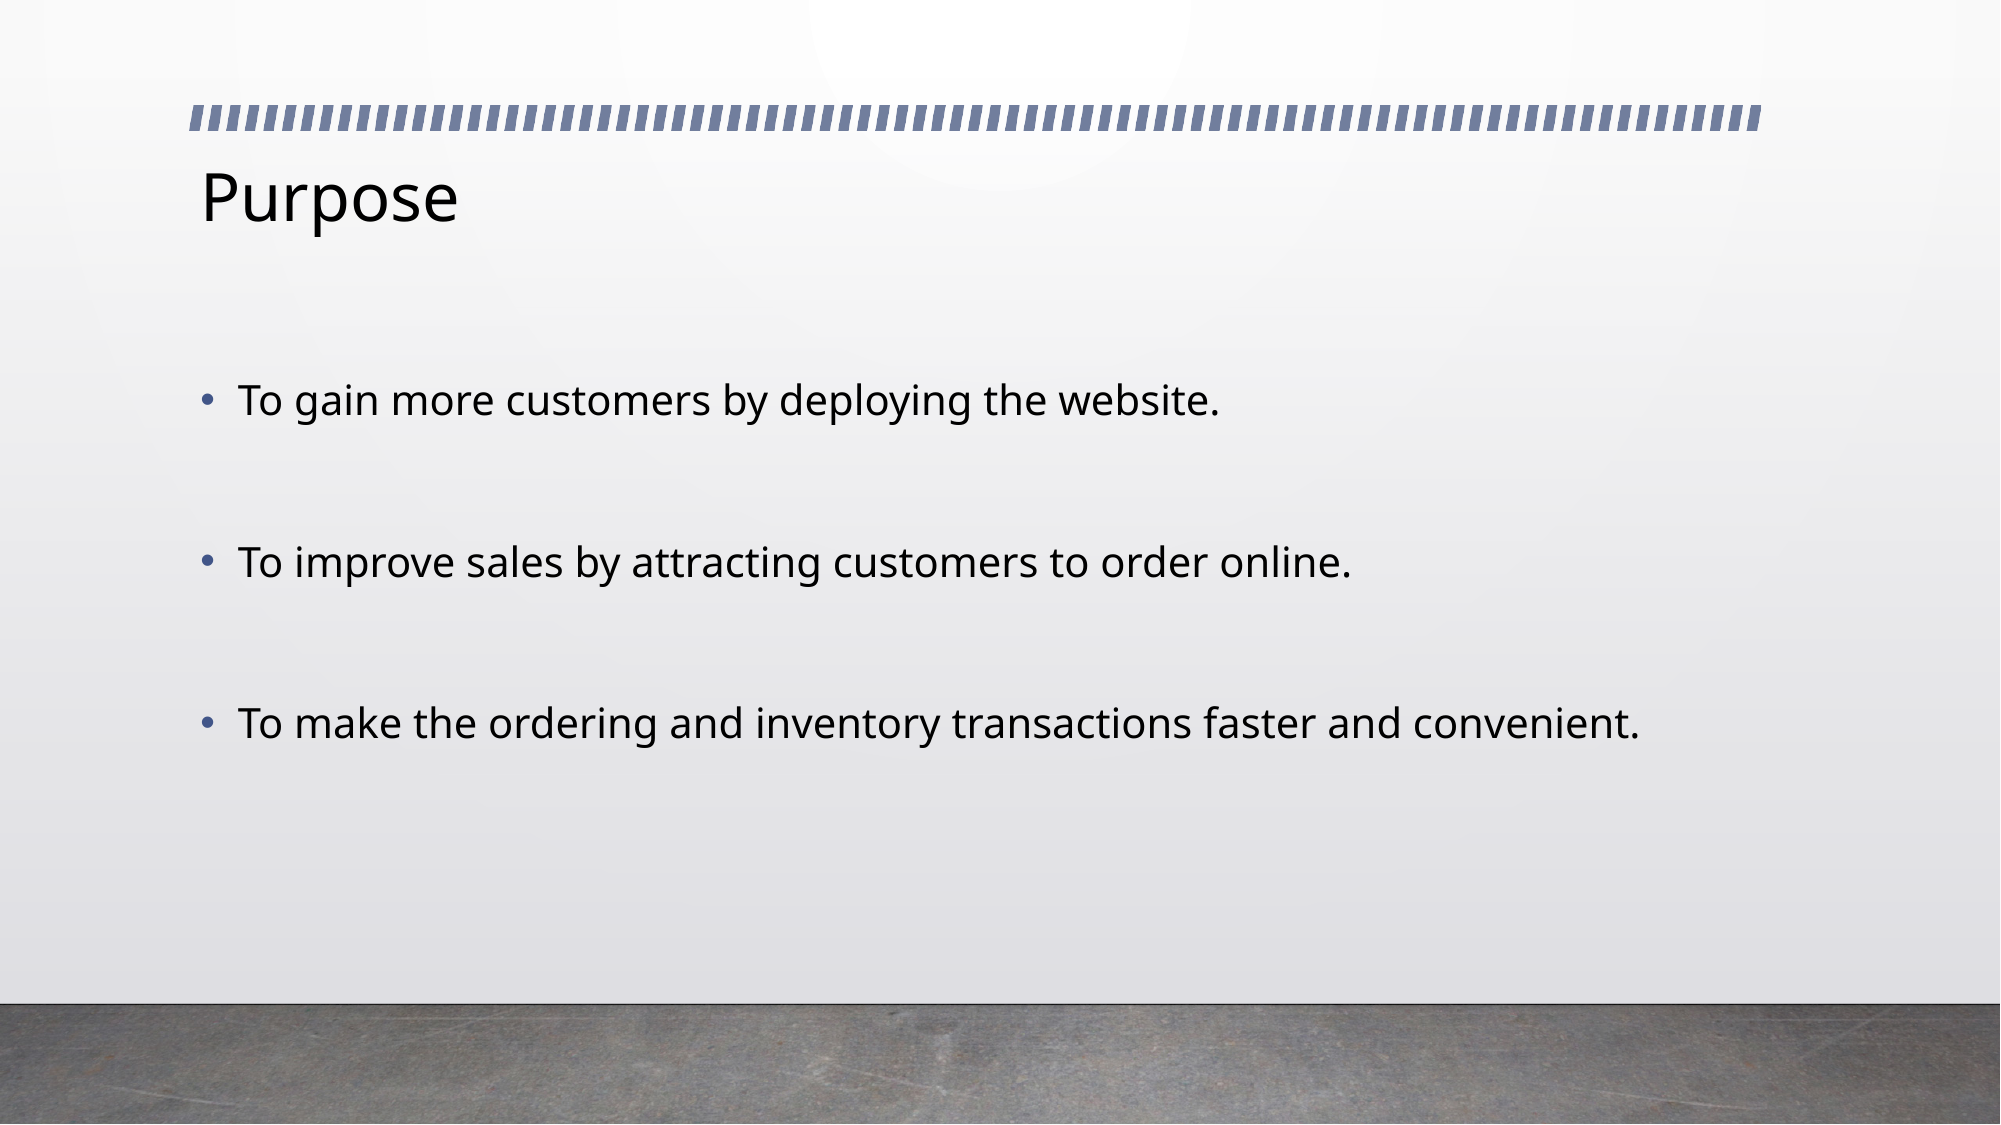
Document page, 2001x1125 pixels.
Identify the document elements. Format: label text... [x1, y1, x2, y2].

picture [0, 1004, 2000, 1124]
list To gain more customers by deploying the website. To improve sales by attracting customers to order online. To make the ordering and inventory transactions faster and convenient. [185, 356, 1761, 897]
title Purpose [185, 156, 1761, 329]
